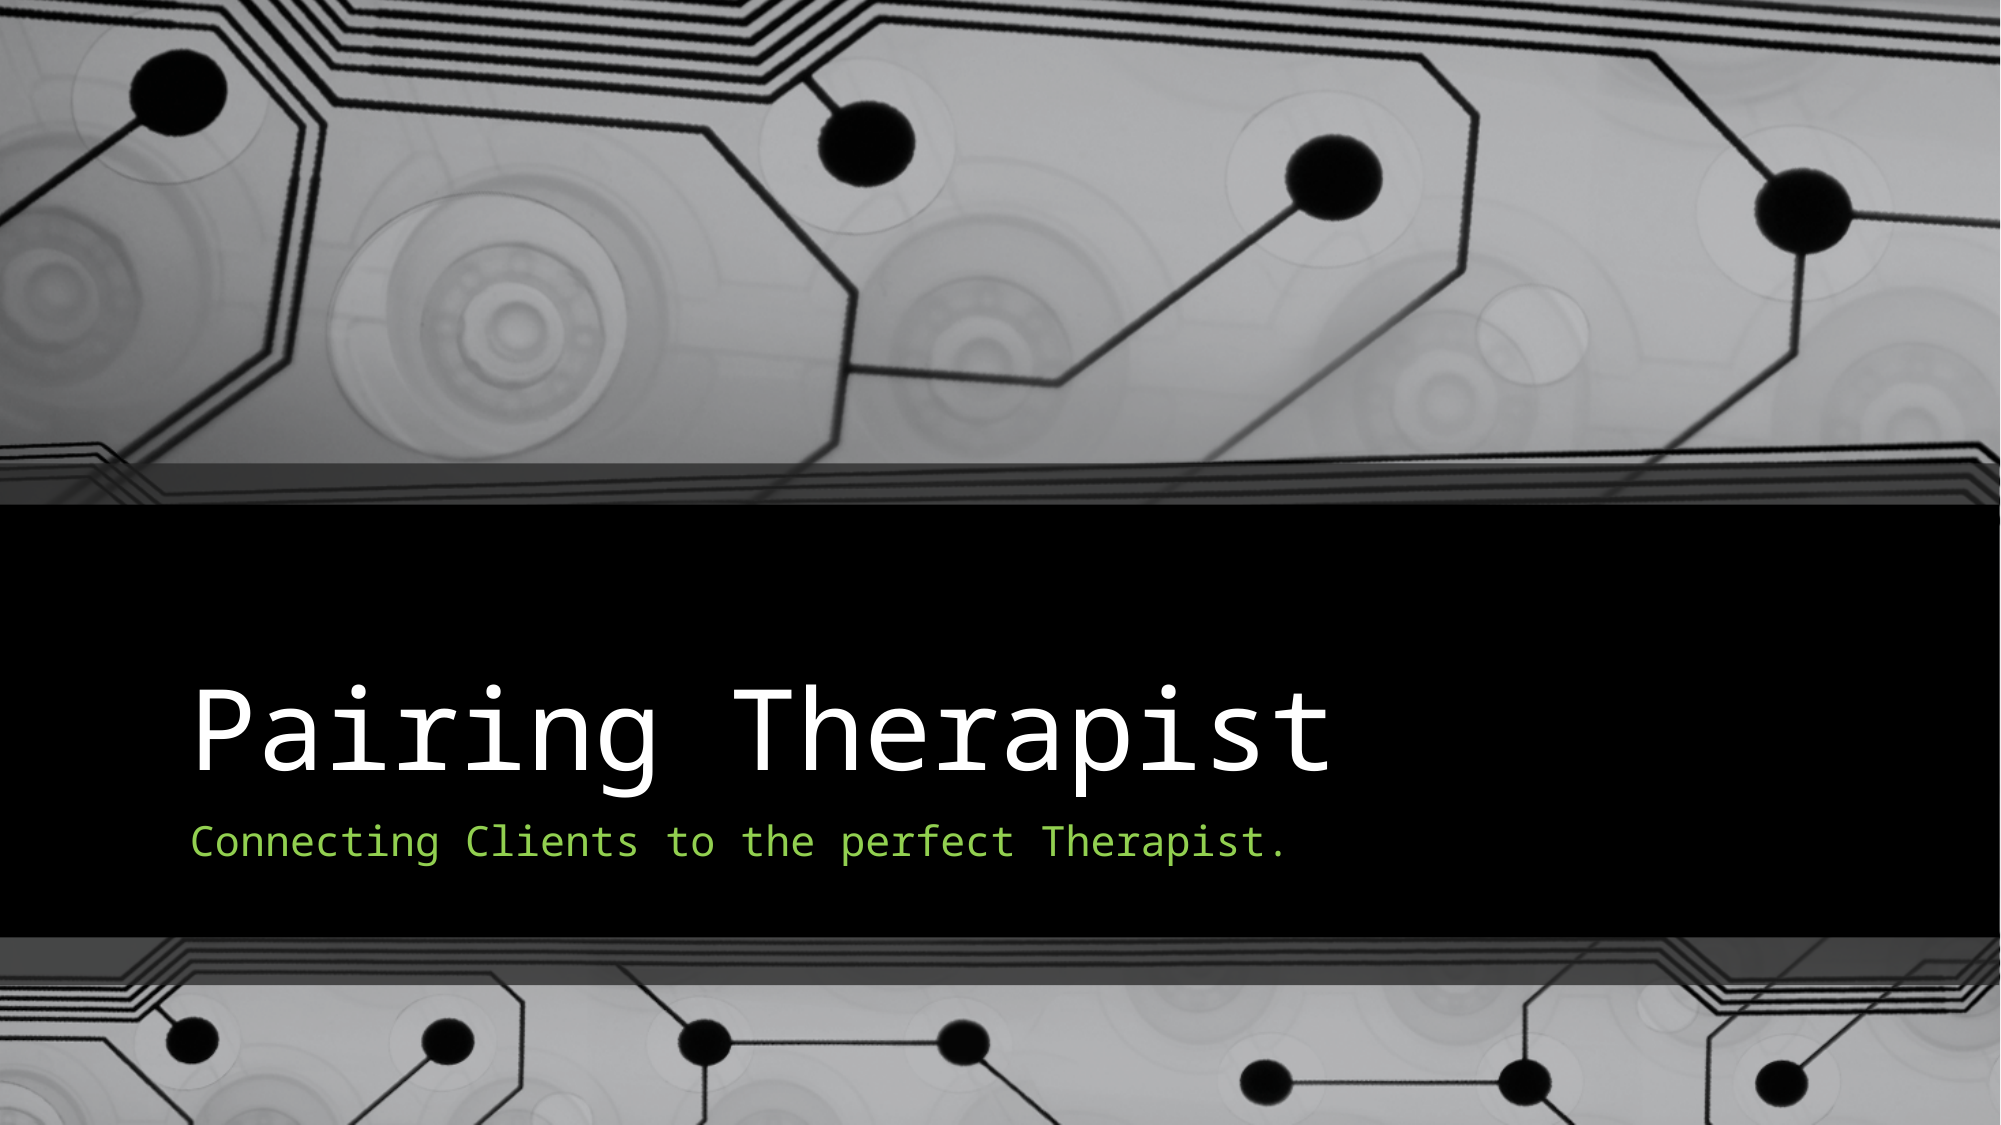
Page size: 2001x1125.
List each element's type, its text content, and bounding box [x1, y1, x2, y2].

title Pairing Therapist [174, 519, 1825, 800]
subtitle Connecting Clients to the perfect Therapist. [174, 812, 1825, 925]
picture [0, 0, 2001, 1125]
